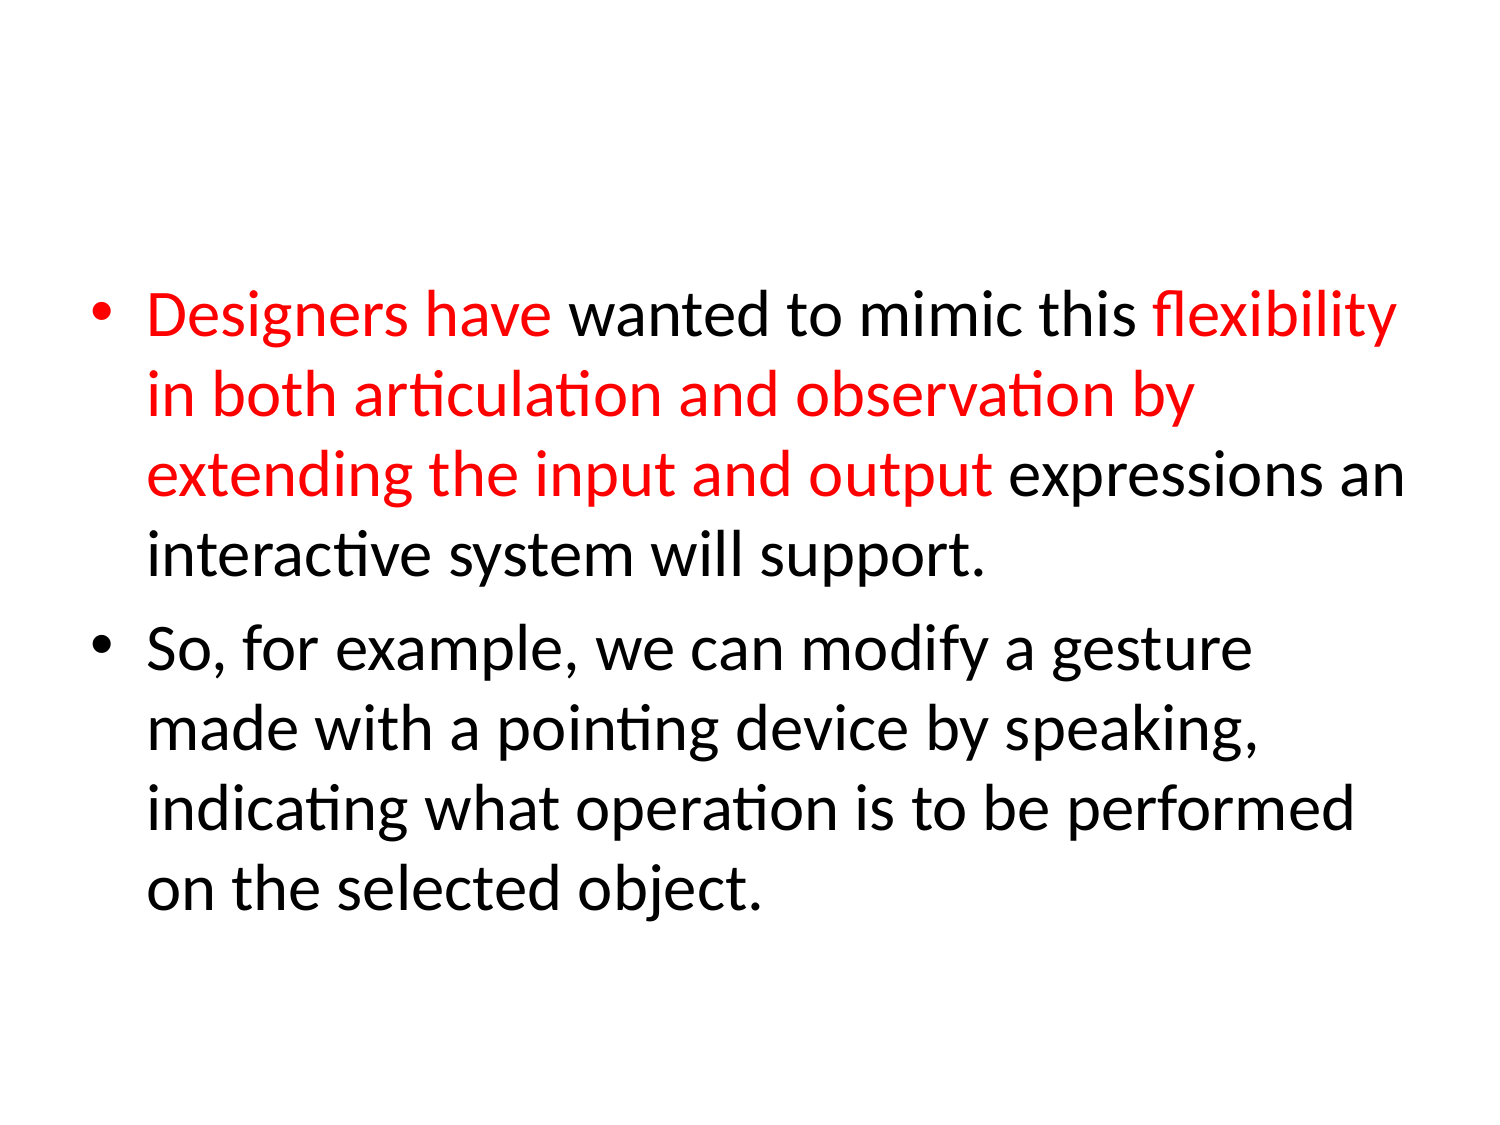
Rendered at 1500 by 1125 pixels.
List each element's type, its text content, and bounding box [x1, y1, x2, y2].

list Designers have wanted to mimic this flexibility in both articulation and observation by extending the input and output expressions an interactive system will support. So, for example, we can modify a gesture made with a pointing device by speaking, indicating what operation is to be performed on the selected object. [75, 262, 1425, 1005]
